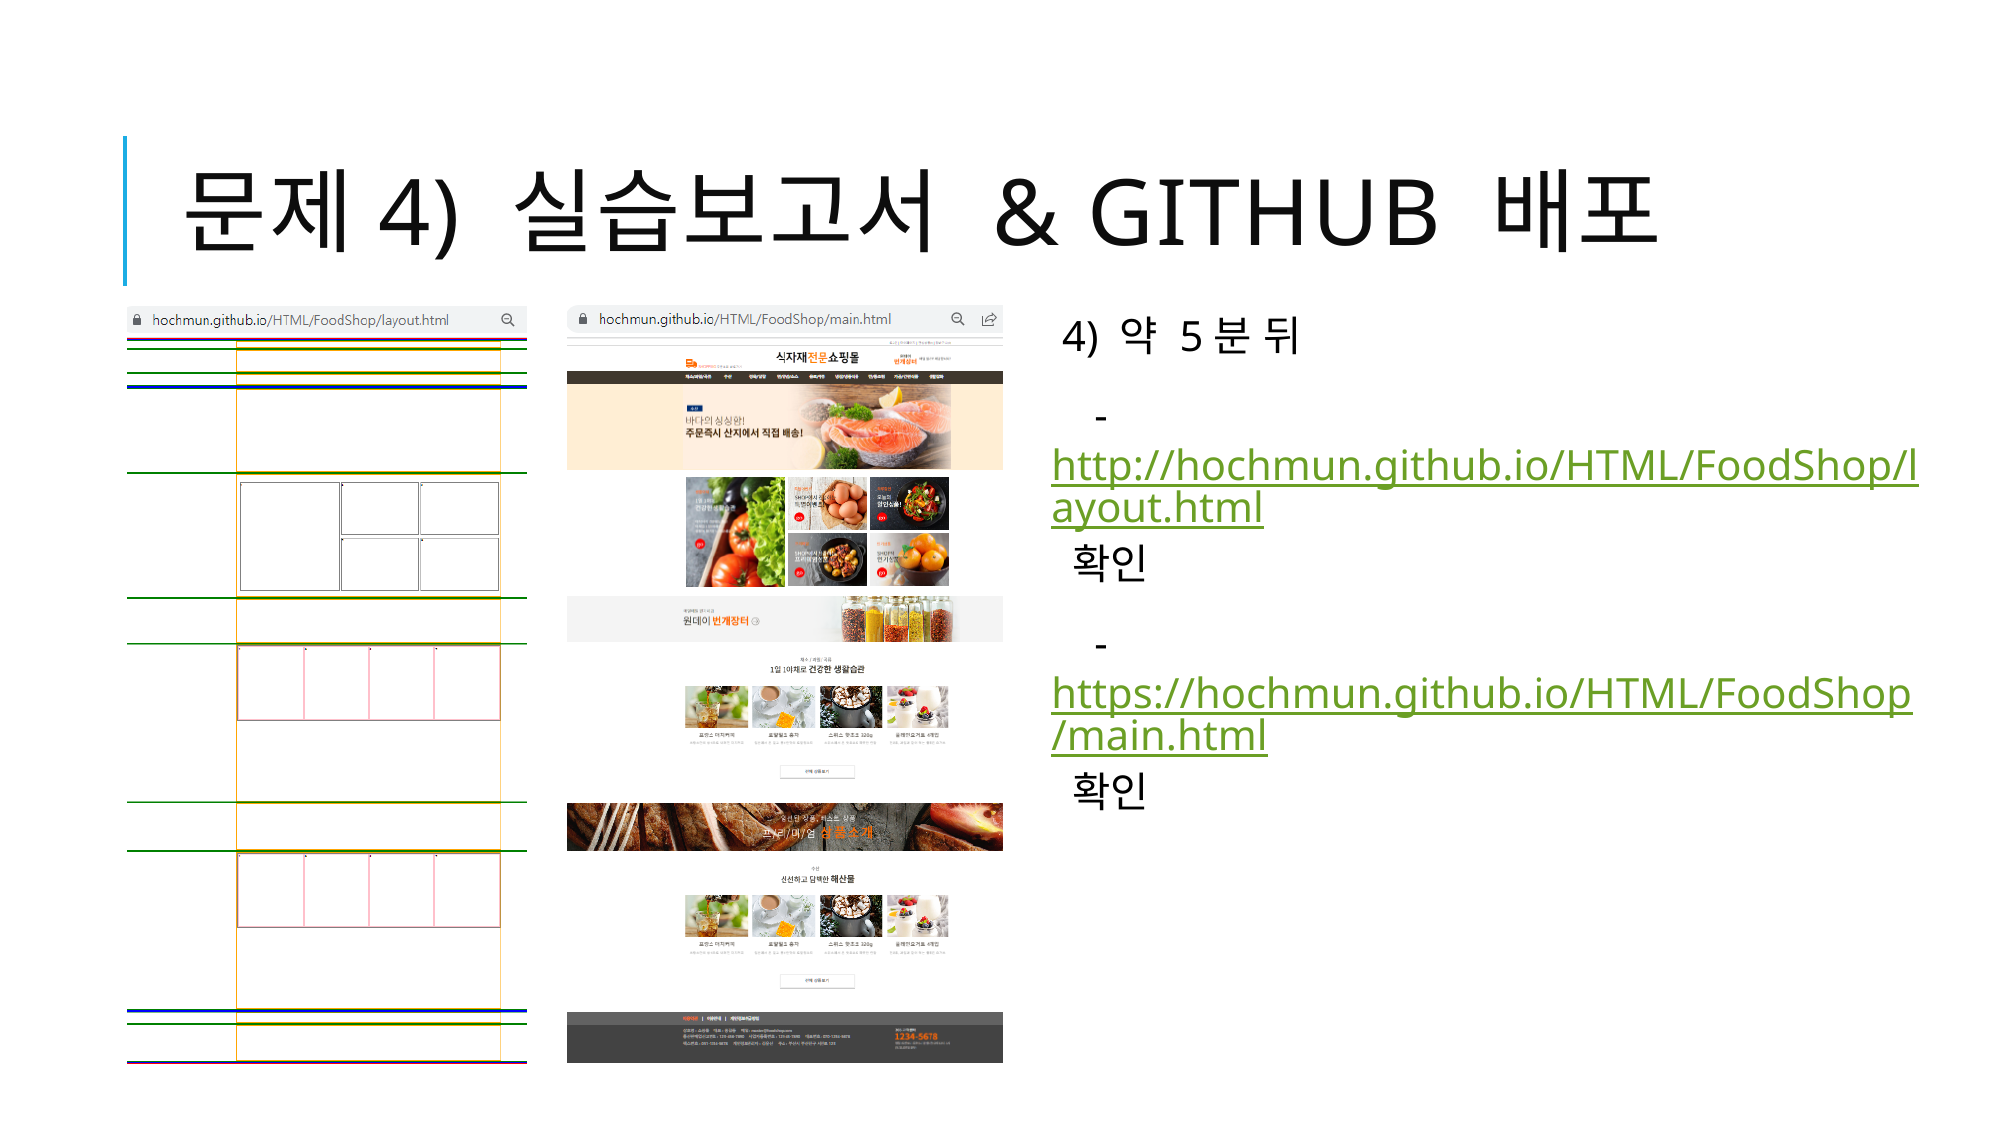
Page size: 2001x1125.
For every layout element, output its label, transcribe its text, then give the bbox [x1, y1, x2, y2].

list 4) 약 5분 뒤 - http://hochmun.github.io/HTML/FoodShop/layout.html 확인 - https://hochmun.github.io/HTML/FoodShop/main.html 확인 [1043, 302, 1934, 1065]
title 문제4) 실습보고서 & Github 배포 [168, 96, 1763, 342]
picture [567, 301, 1004, 1065]
picture [126, 301, 527, 1065]
